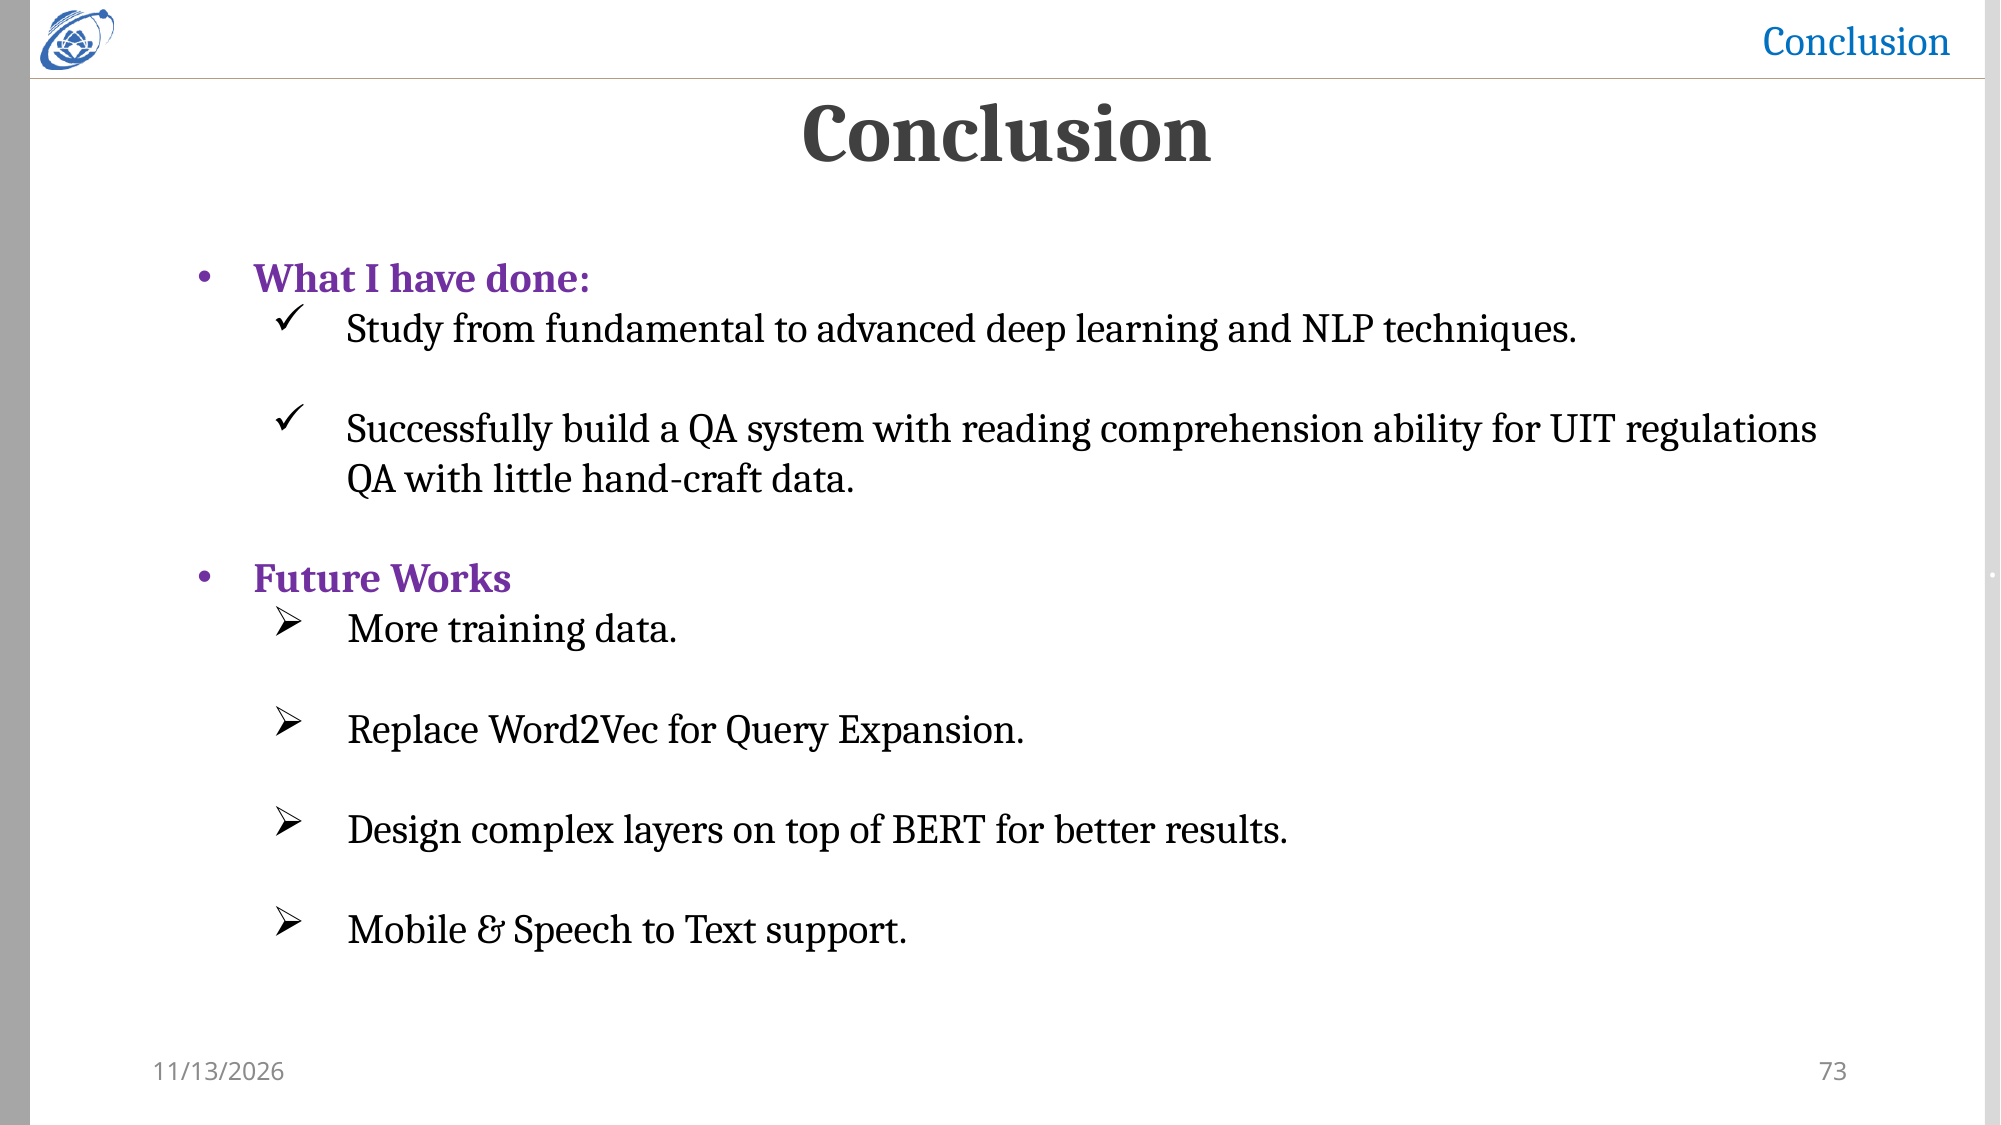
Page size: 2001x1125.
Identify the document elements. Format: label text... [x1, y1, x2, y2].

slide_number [137, 1042, 588, 1103]
text_box . [1984, 0, 2000, 1125]
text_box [29, 6, 1985, 79]
text_box What I have done: Study from fundamental to advanced deep learning and NLP techniques. Successfully build a QA system with reading comprehension ability for UIT regulations QA with little hand-craft data. Future Works More training data. Replace Word2Vec for Query Expansion. Design complex layers on top of BERT for better results. Mobile & Speech to Text support. [197, 251, 1818, 952]
text_box [0, 0, 31, 1125]
slide_number 73 [1412, 1042, 1863, 1103]
text_box Conclusion [69, 79, 1945, 179]
